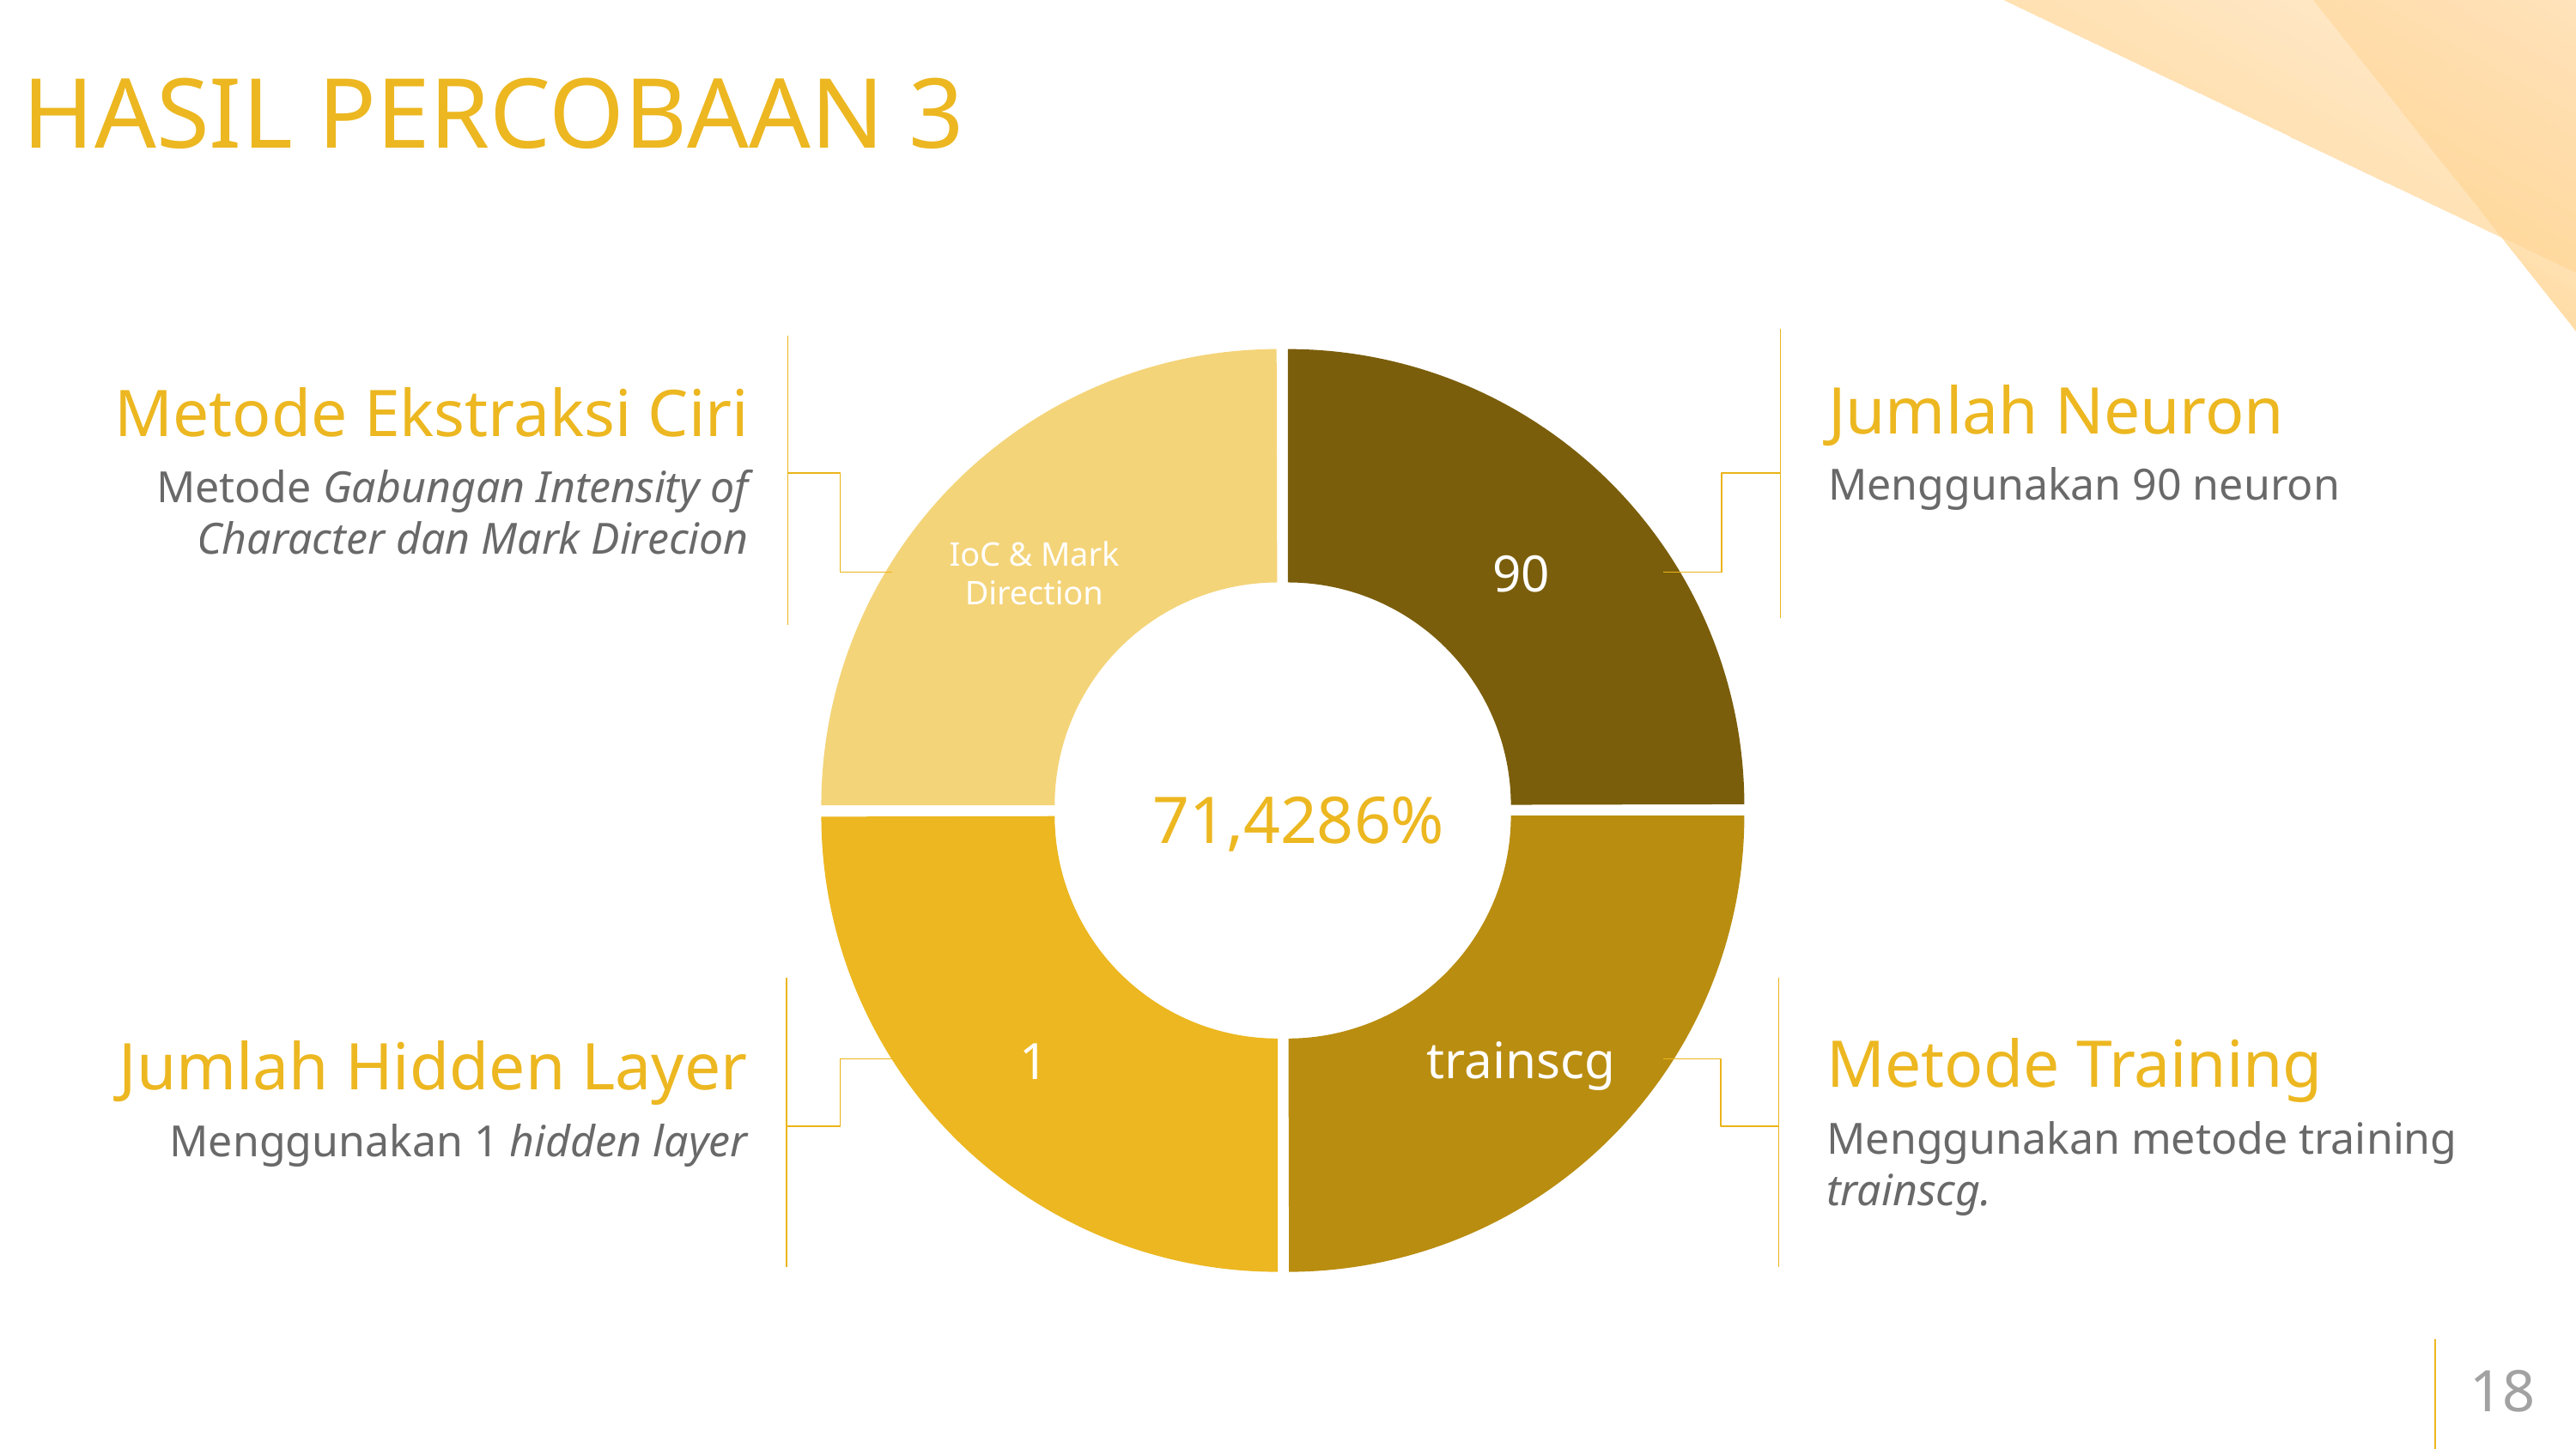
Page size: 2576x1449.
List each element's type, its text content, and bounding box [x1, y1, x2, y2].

list 71,4286% [1105, 746, 1492, 869]
list Metode Ekstraksi Ciri [62, 338, 773, 448]
list 1 [892, 1008, 1176, 1110]
list Metode Training [1803, 990, 2514, 1099]
text_box HASIL PERCOBAAN 3 [0, 31, 1806, 179]
list Jumlah Hidden Layer [60, 992, 771, 1101]
list Menggunakan metode training trainscg. [1803, 1099, 2514, 1272]
slide_number 18 [2446, 1350, 2575, 1428]
list trainscg [1379, 1008, 1663, 1110]
list Jumlah Neuron [1805, 336, 2516, 446]
list IoC & Mark Direction [892, 521, 1176, 623]
list Menggunakan 1 hidden layer [60, 1101, 771, 1275]
list Menggunakan 90 neuron [1805, 446, 2516, 619]
list Metode Gabungan Intensity of Character dan Mark Direcion [62, 448, 773, 621]
list 90 [1379, 521, 1663, 623]
